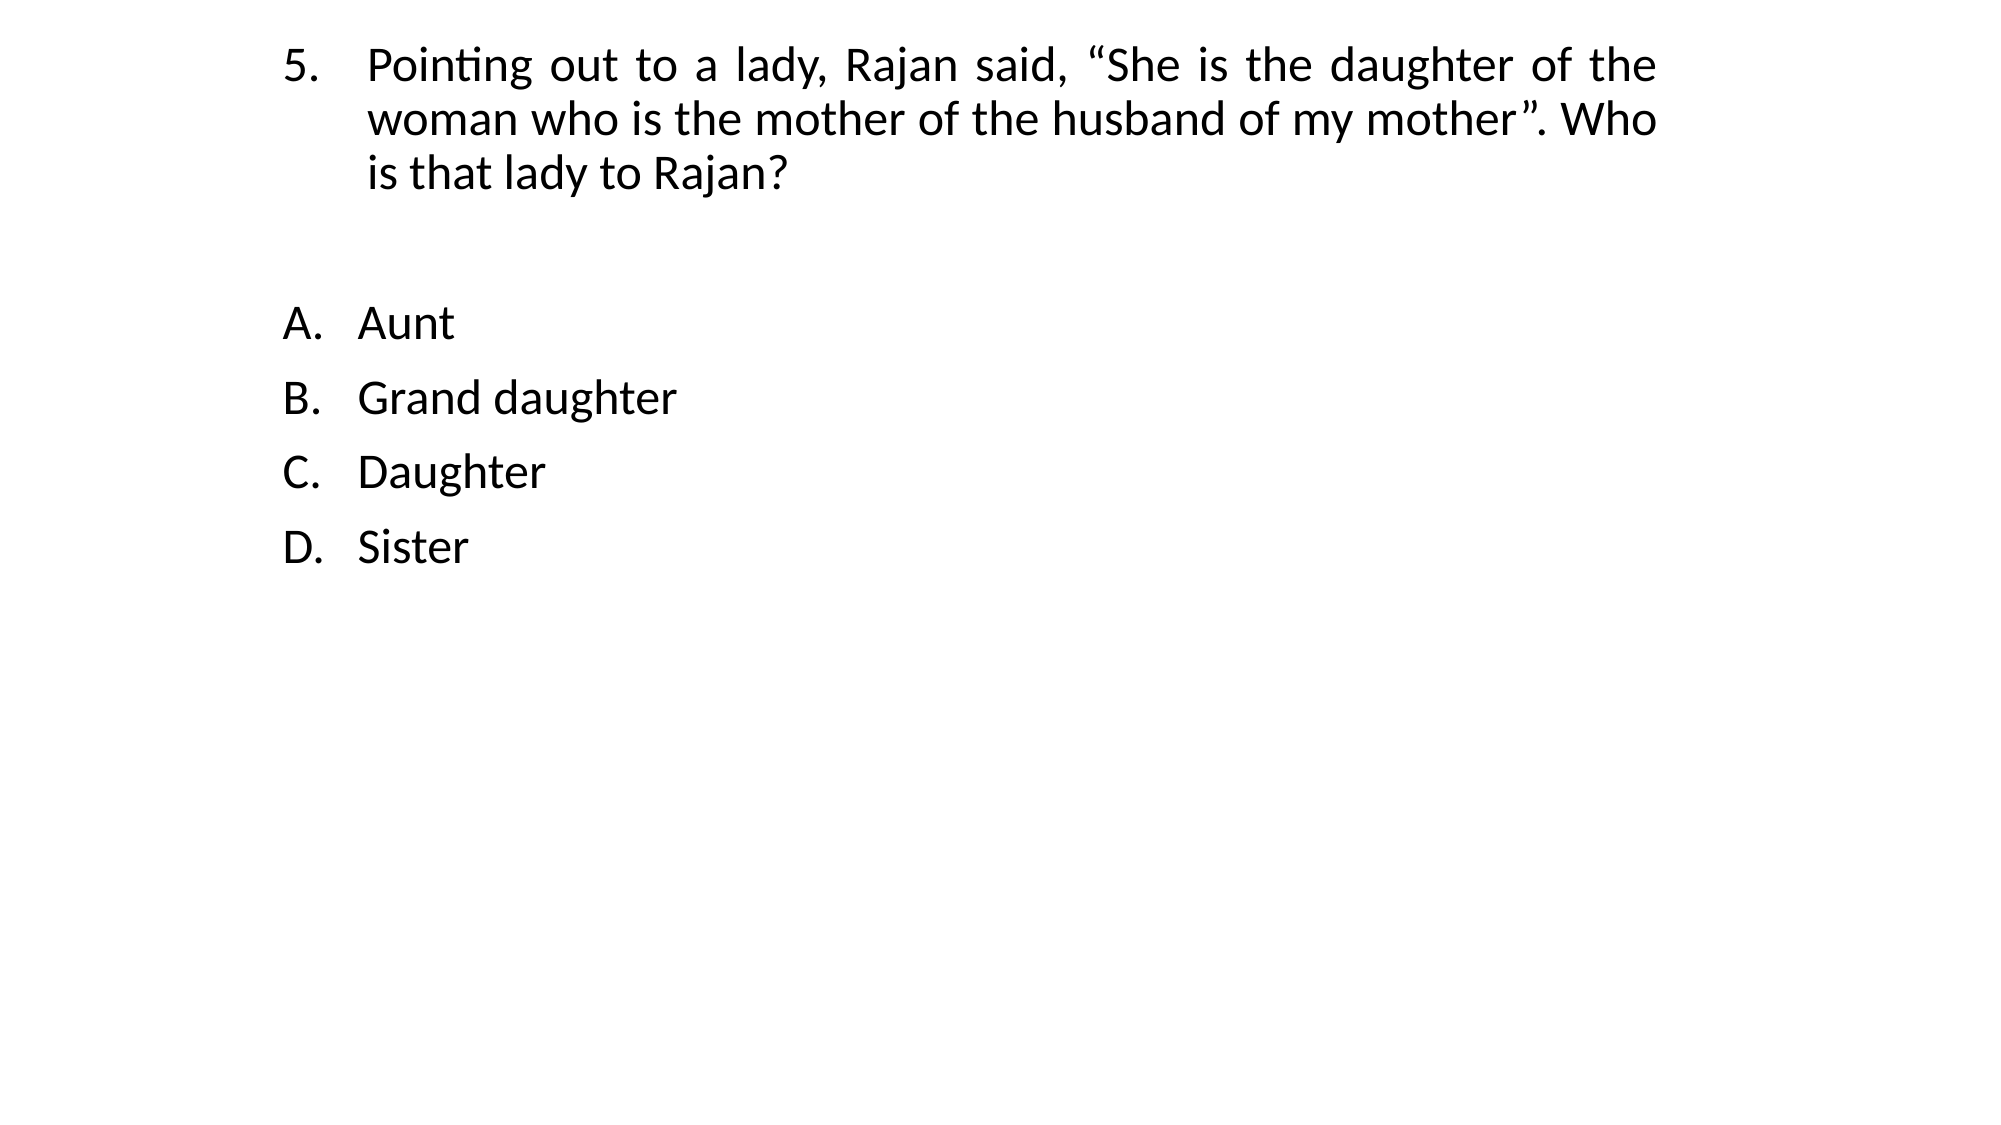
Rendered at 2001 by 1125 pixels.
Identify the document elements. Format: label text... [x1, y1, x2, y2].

list Pointing out to a lady, Rajan said, “She is the daughter of the woman who is the mother of the husband of my mother”. Who is that lady to Rajan? Aunt Grand daughter Daughter Sister [267, 31, 1674, 622]
